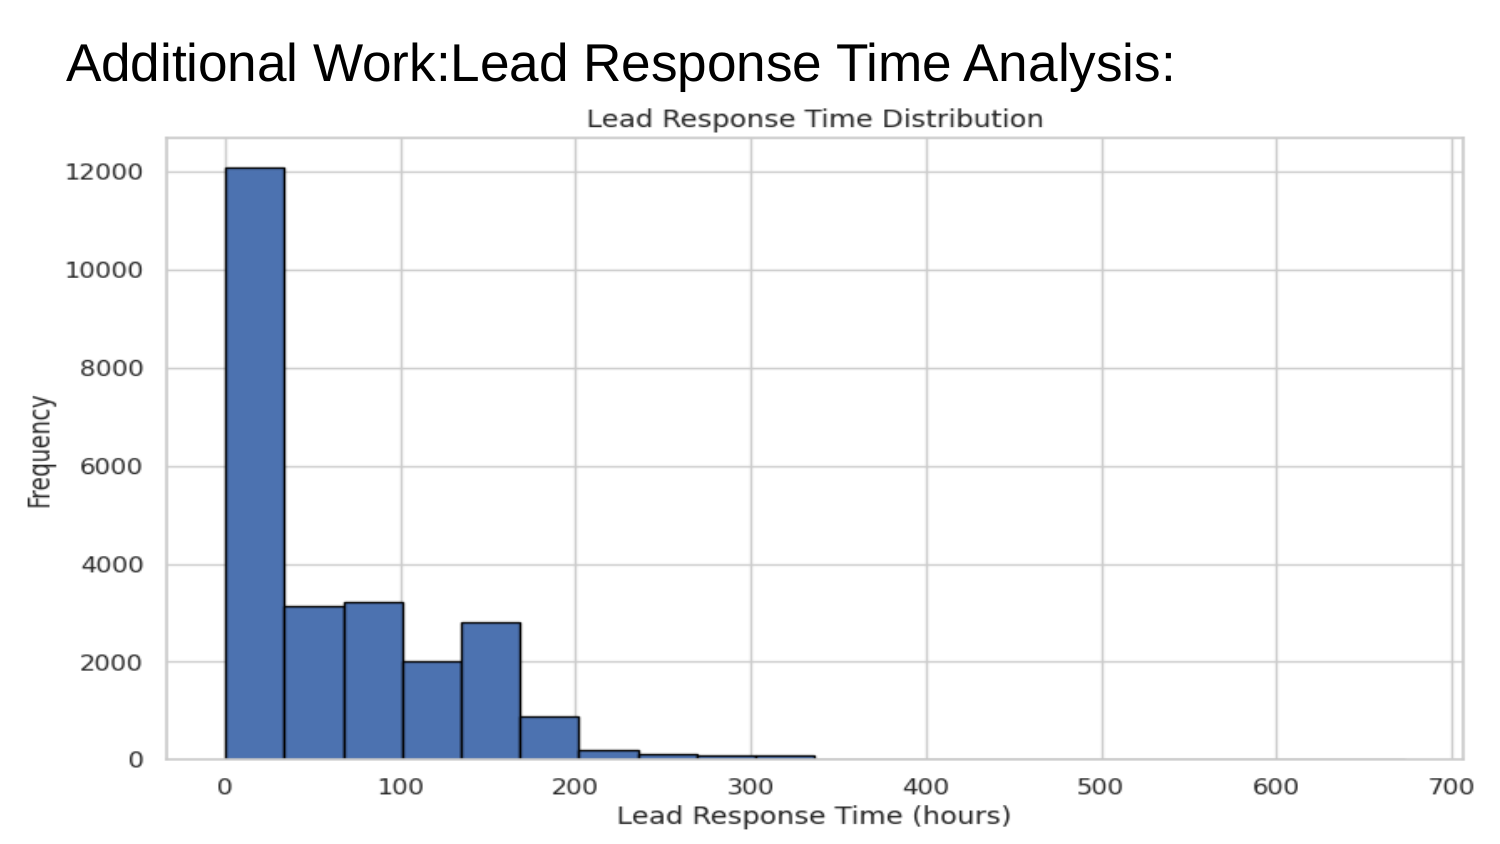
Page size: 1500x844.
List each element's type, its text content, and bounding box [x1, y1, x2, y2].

title Additional Work:Lead Response Time Analysis: [51, 13, 1449, 93]
picture [8, 95, 1492, 844]
